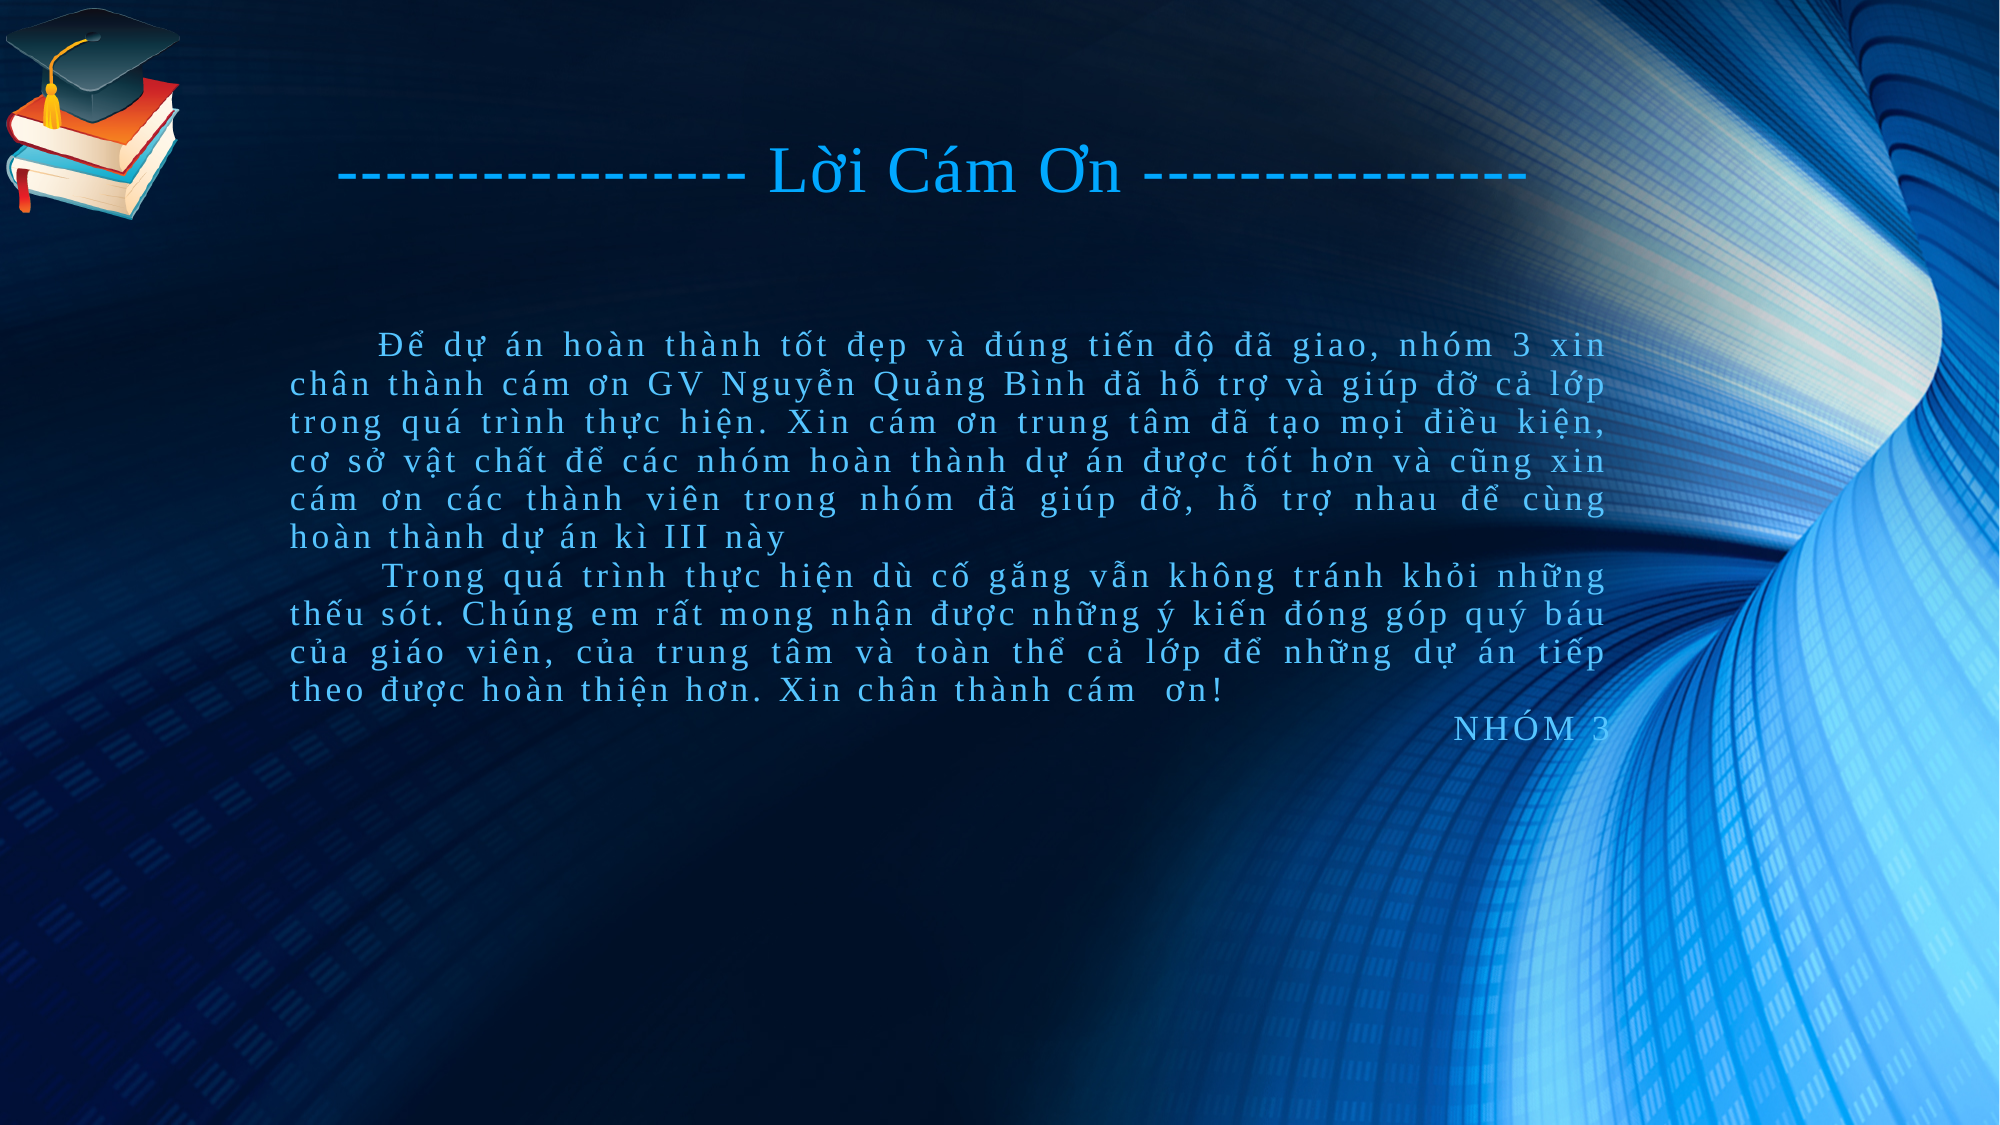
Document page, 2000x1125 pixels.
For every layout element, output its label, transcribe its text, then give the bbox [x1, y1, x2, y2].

subtitle Để dự án hoàn thành tốt đẹp và đúng tiến độ đã giao, nhóm 3 xin chân thành cám ơn GV Nguyễn Quảng Bình đã hỗ trợ và giúp đỡ cả lớp trong quá trình thực hiện. Xin cám ơn trung tâm đã tạo mọi điều kiện, cơ sở vật chất để các nhóm hoàn thành dự án được tốt hơn và cũng xin cám ơn các thành viên trong nhóm đã giúp đỡ, hỗ trợ nhau để cùng hoàn thành dự án kì III này Trong quá trình thực hiện dù cố gắng vẫn không tránh khỏi những thếu sót. Chúng em rất mong nhận được những ý kiến đóng góp quý báu của giáo viên, của trung tâm và toàn thể cả lớp để những dự án tiếp theo được hoàn thiện hơn. Xin chân thành cám ơn! NHÓM 3 [274, 312, 1625, 1000]
picture [0, 0, 2000, 1125]
title ----------------- Lời Cám Ơn ---------------- [186, 99, 1738, 213]
